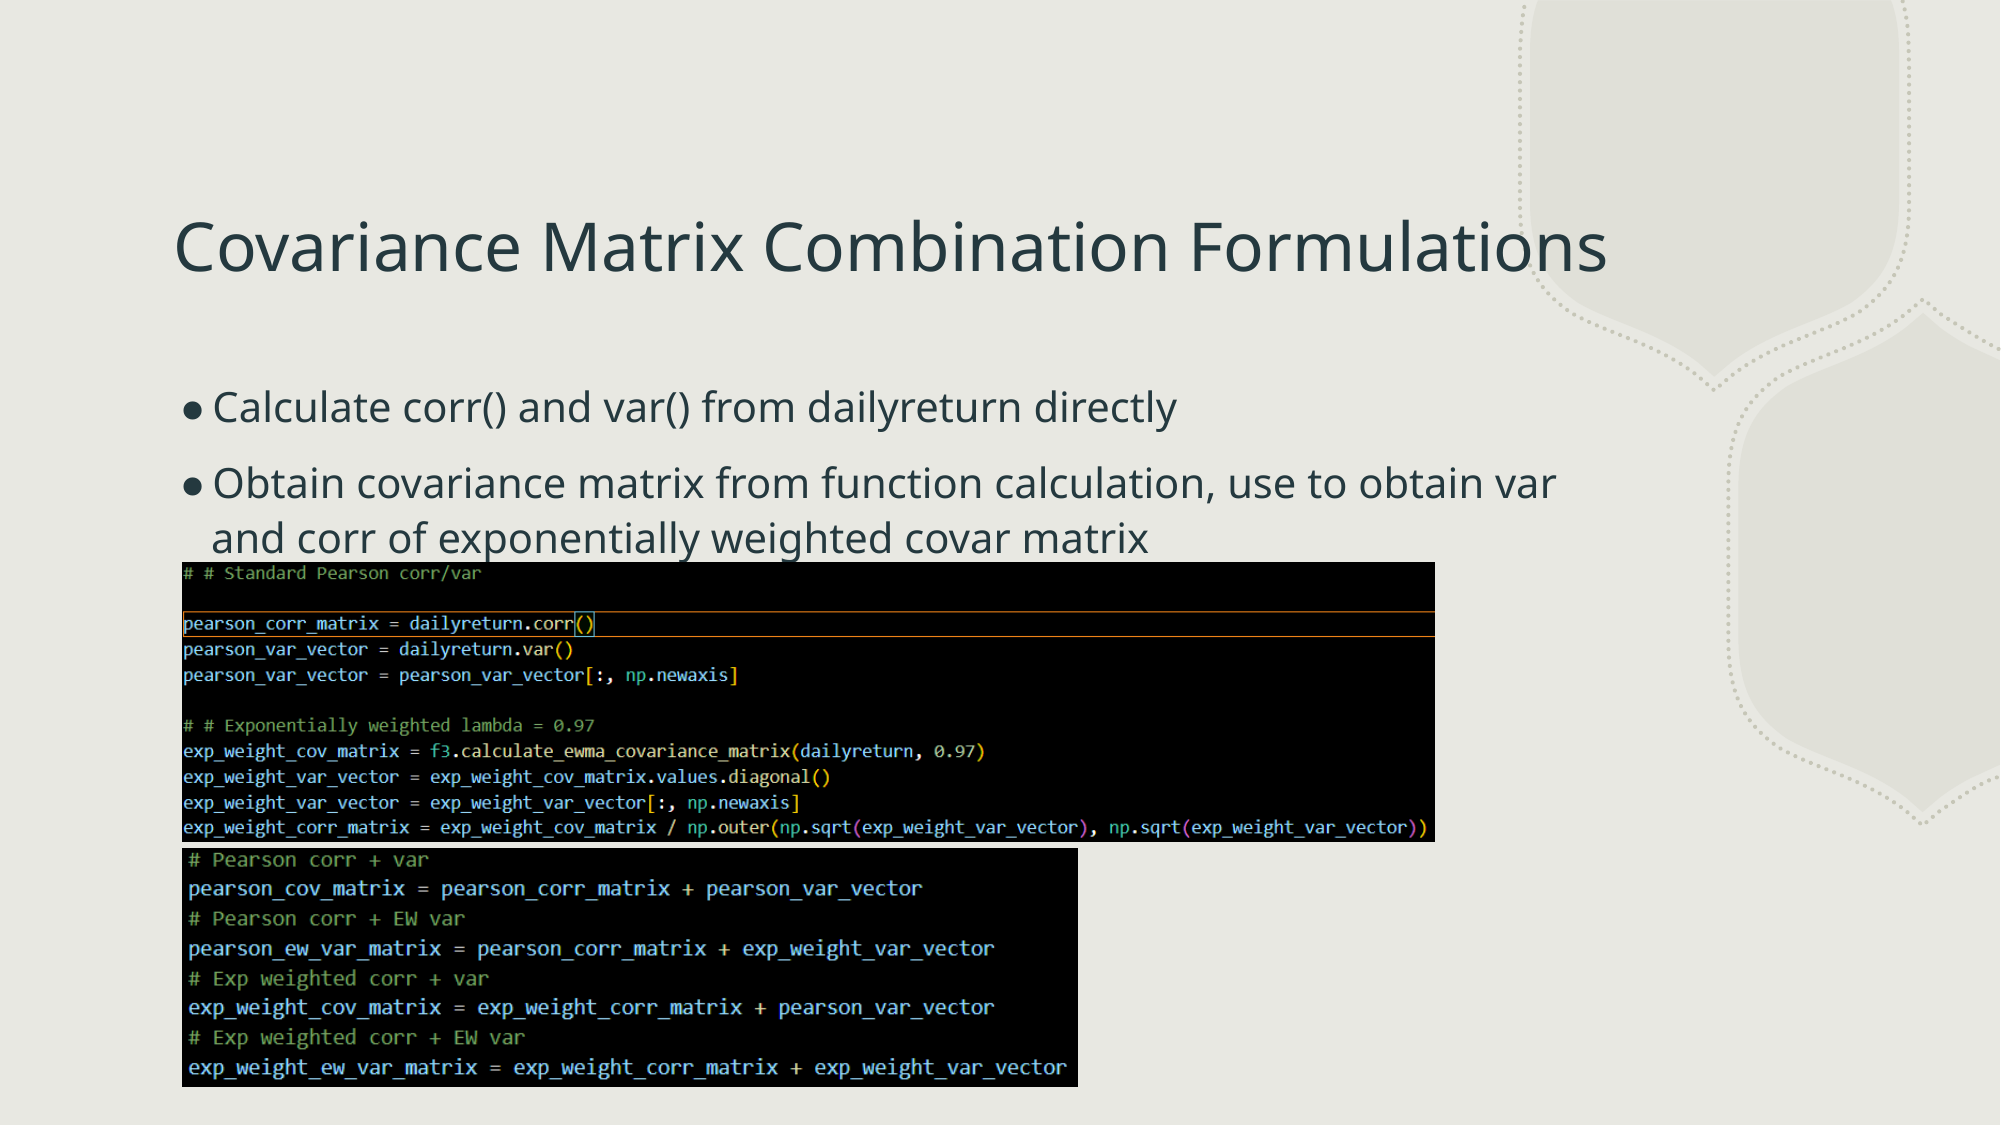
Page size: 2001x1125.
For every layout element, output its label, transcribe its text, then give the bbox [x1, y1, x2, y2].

picture [182, 848, 1078, 1087]
list Calculate corr() and var() from dailyreturn directly Obtain covariance matrix from function calculation, use to obtain var and corr of exponentially weighted covar matrix [158, 368, 1648, 968]
picture [182, 562, 1435, 842]
title Covariance Matrix Combination Formulations [158, 157, 1648, 332]
